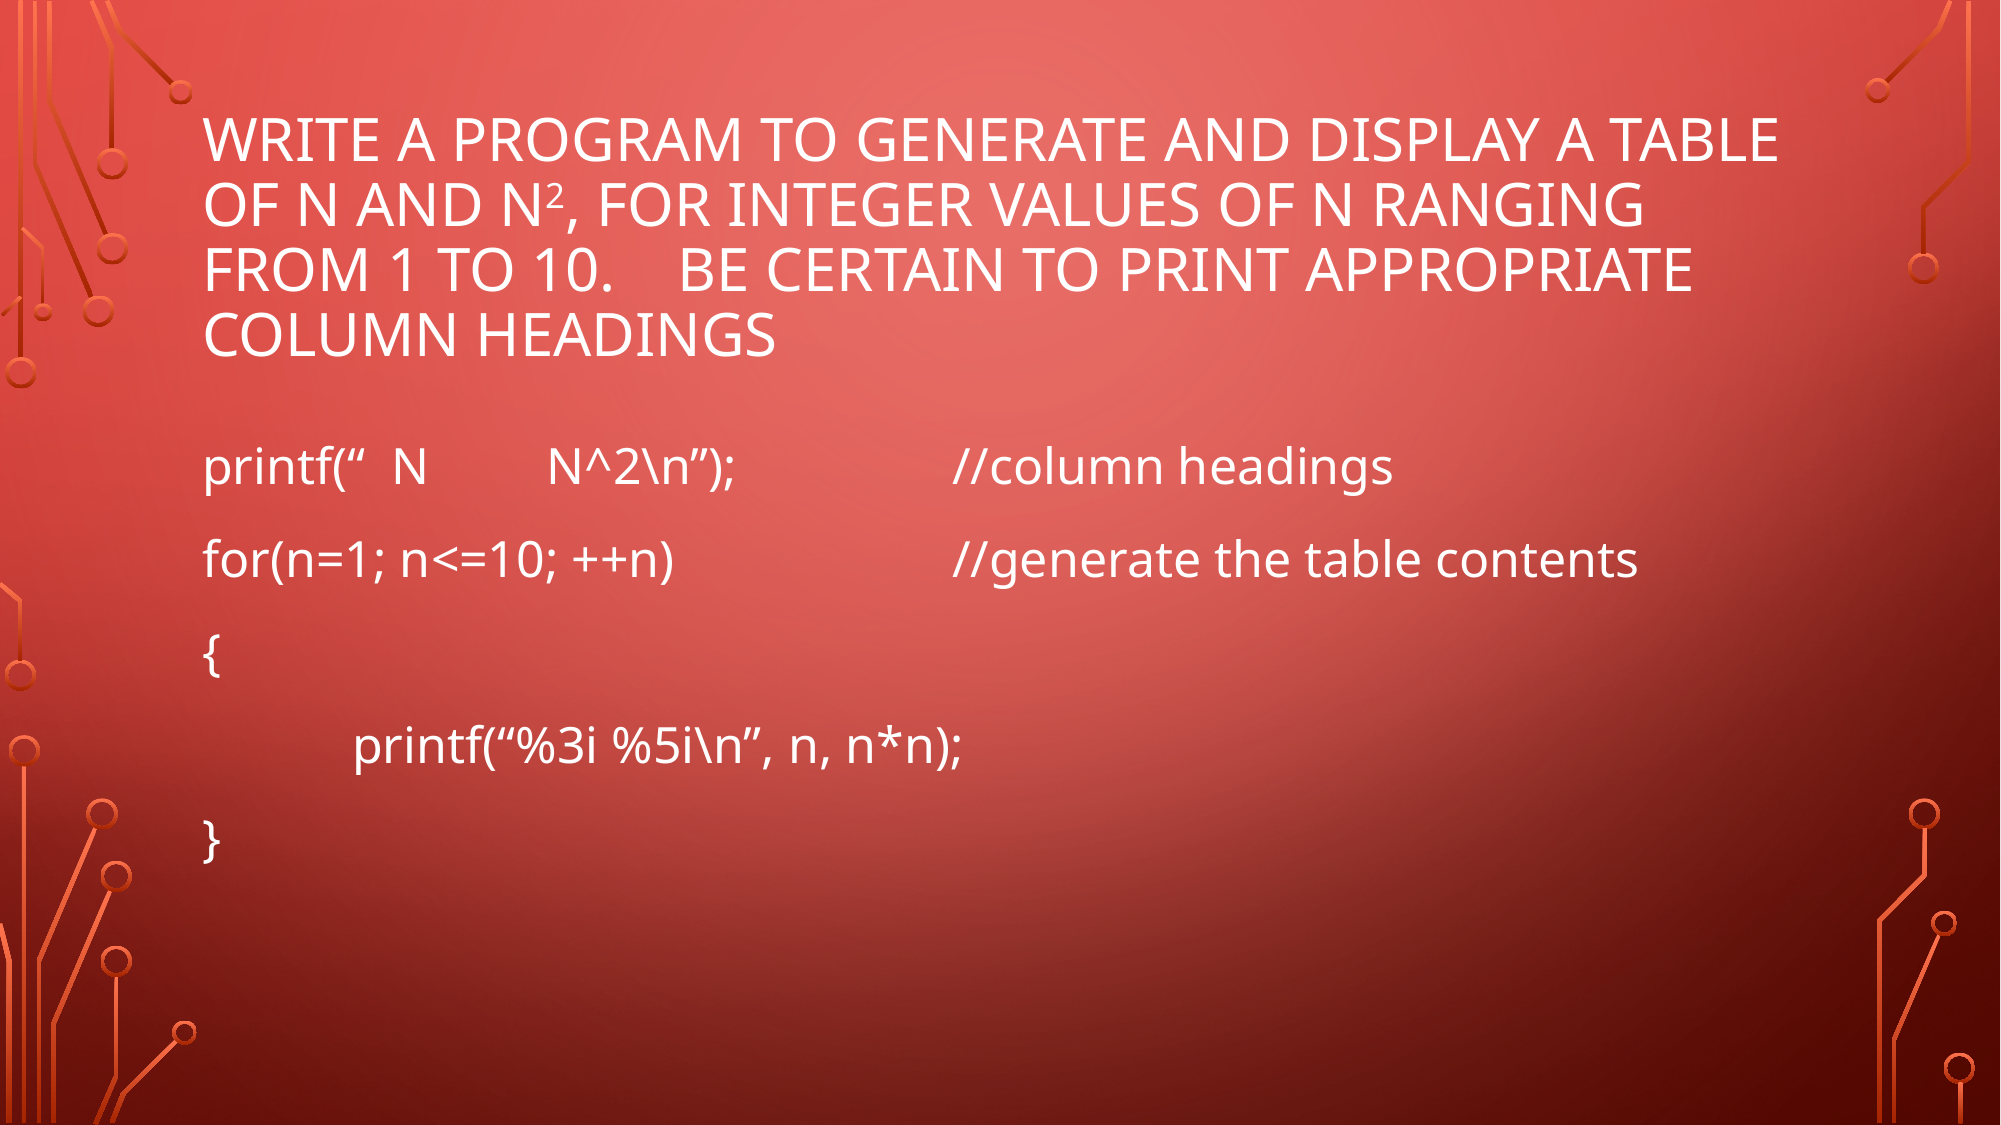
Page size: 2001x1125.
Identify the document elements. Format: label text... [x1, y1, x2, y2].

list printf(“ N N^2\n”); //column headings for(n=1; n<=10; ++n) //generate the table contents { printf(“%3i %5i\n”, n, n*n); } [187, 415, 1813, 950]
title Write a program to generate and display a table of n and n2, for integer values of n ranging from 1 to 10. Be certain to print appropriate column headings [187, 101, 1813, 415]
